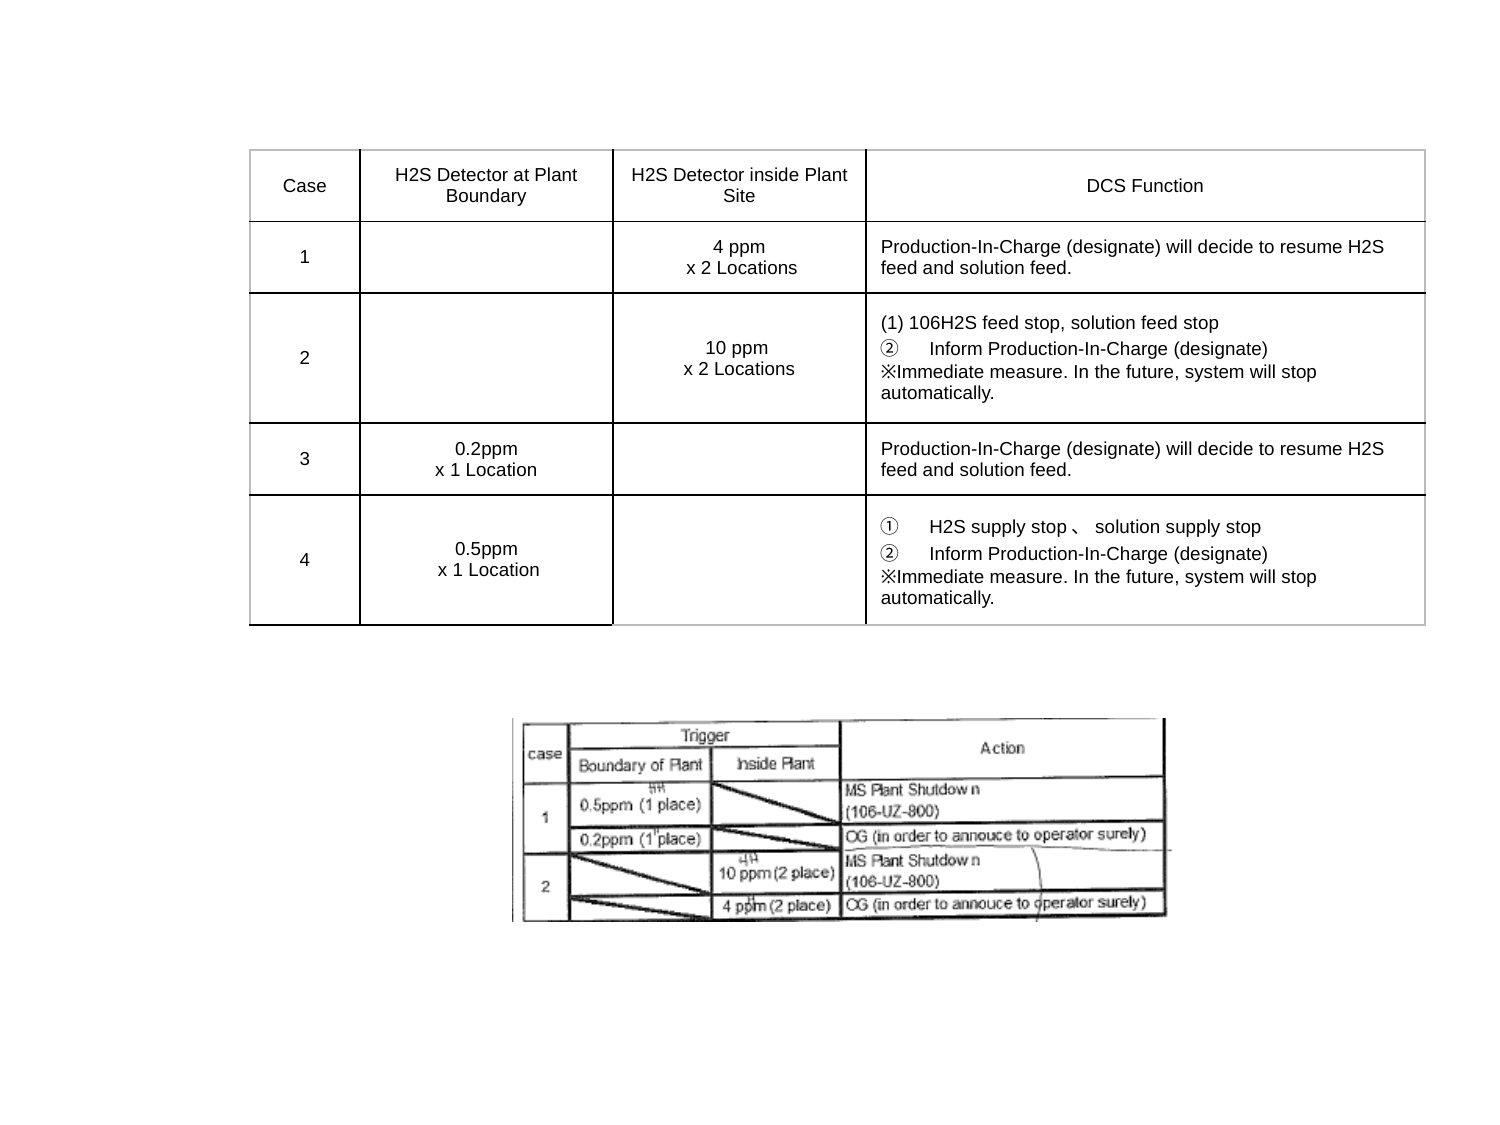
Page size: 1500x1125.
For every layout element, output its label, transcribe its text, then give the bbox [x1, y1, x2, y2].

table_cell ① H2S supply stop、solution supply stop ② Inform Production-In-Charge (designate) ※Immediate measure. In the future, system will stop automatically. [867, 496, 1424, 624]
table_cell 0.2ppm x 1 Location [361, 424, 612, 494]
table_cell 10 ppm x 2 Locations [614, 294, 865, 422]
table_cell 1 [251, 222, 359, 292]
table_cell 3 [251, 424, 359, 494]
picture [512, 718, 1177, 923]
table_cell (1) 106H2S feed stop, solution feed stop ② Inform Production-In-Charge (designate) ※Immediate measure. In the future, system will stop automatically. [867, 294, 1424, 422]
table_cell [361, 294, 612, 422]
table_header H2S Detector at Plant Boundary [361, 151, 612, 221]
table_cell Production-In-Charge (designate) will decide to resume H2S feed and solution feed. [867, 424, 1424, 494]
table_header H2S Detector inside Plant Site [614, 151, 865, 221]
table_header Case [251, 151, 359, 221]
table_header DCS Function [867, 151, 1424, 221]
table_cell 2 [251, 294, 359, 422]
table_cell [361, 222, 612, 292]
table_cell Production-In-Charge (designate) will decide to resume H2S feed and solution feed. [867, 222, 1424, 292]
table_cell [614, 496, 865, 624]
table_cell 0.5ppm x 1 Location [361, 496, 612, 624]
table_cell 4 ppm x 2 Locations [614, 222, 865, 292]
table_cell 4 [251, 496, 359, 624]
table_cell [614, 424, 865, 494]
